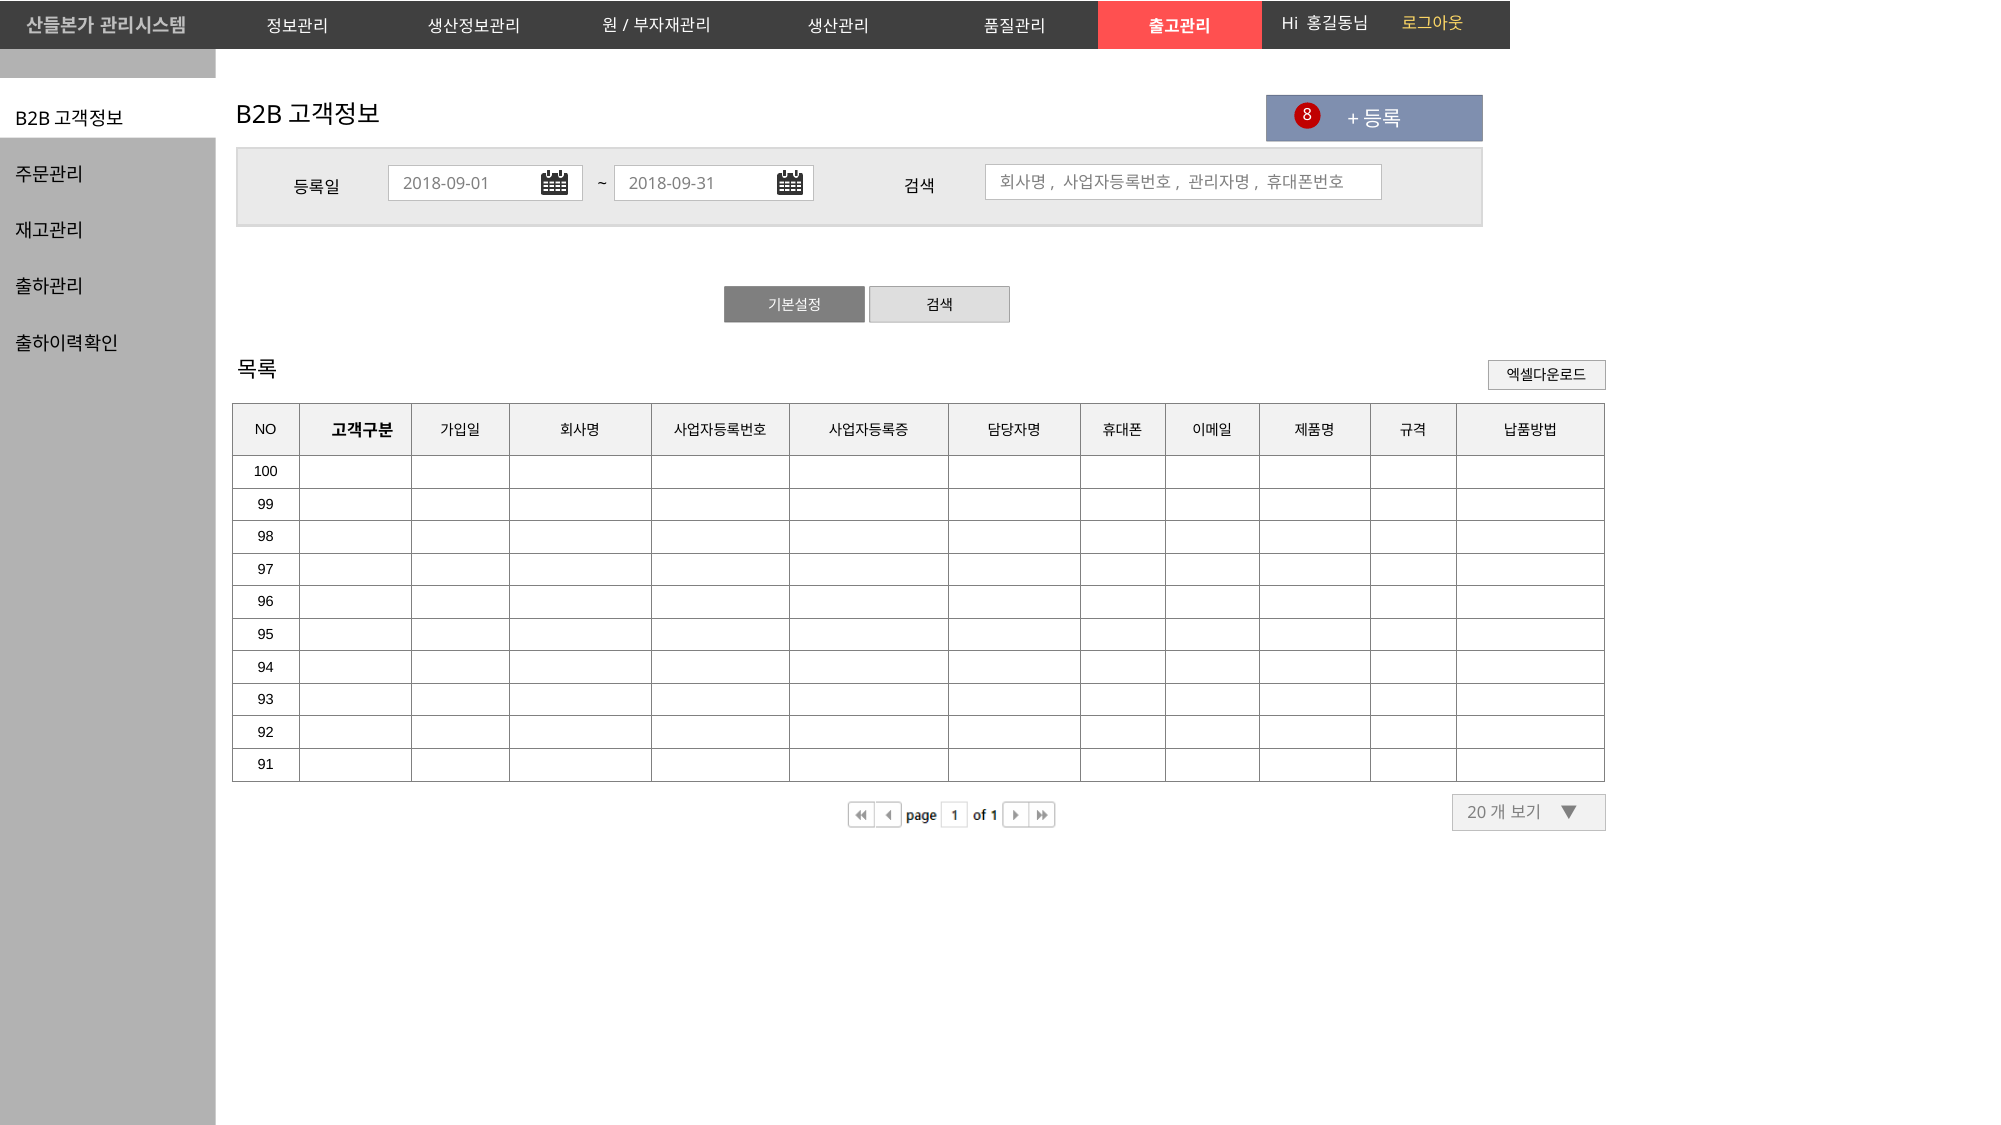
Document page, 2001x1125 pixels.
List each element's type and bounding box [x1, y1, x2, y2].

table_cell [1260, 456, 1370, 488]
table_cell [949, 554, 1080, 585]
table_cell [510, 554, 651, 585]
table_cell [790, 749, 948, 781]
table_cell [1081, 651, 1165, 683]
table_cell [1457, 586, 1604, 618]
table_header [1166, 404, 1259, 455]
text_box [1266, 94, 1483, 142]
table_cell [949, 619, 1080, 650]
table_cell [1166, 521, 1259, 553]
table_cell [949, 586, 1080, 618]
table_header [1081, 404, 1165, 455]
table_cell [652, 521, 789, 553]
table_cell [1457, 651, 1604, 683]
table_cell [1457, 456, 1604, 488]
table_cell [300, 489, 411, 520]
table_cell [233, 684, 299, 715]
table_cell [1371, 521, 1456, 553]
table_cell [790, 716, 948, 748]
table_cell [1166, 456, 1259, 488]
text_box [1487, 360, 1606, 390]
table_cell [233, 651, 299, 683]
table_cell [233, 716, 299, 748]
table_cell [652, 586, 789, 618]
table_cell [652, 554, 789, 585]
table_cell [652, 619, 789, 650]
table_cell [1457, 684, 1604, 715]
text_box [0, 49, 218, 1125]
table_cell [652, 651, 789, 683]
table_cell [510, 586, 651, 618]
table_cell [1260, 586, 1370, 618]
text_box [724, 286, 865, 323]
table_cell [1260, 521, 1370, 553]
table_cell [1081, 456, 1165, 488]
table_cell [1166, 586, 1259, 618]
table_header [233, 404, 299, 455]
table_cell [1260, 749, 1370, 781]
table_cell [412, 489, 509, 520]
table_header [0, 1, 1510, 49]
table_cell [1260, 619, 1370, 650]
table_cell [300, 651, 411, 683]
table_cell [510, 684, 651, 715]
table_cell [1166, 749, 1259, 781]
table_header [1260, 404, 1370, 455]
table_cell [1457, 554, 1604, 585]
table_cell [412, 716, 509, 748]
table_cell [1457, 749, 1604, 781]
table_cell [1260, 684, 1370, 715]
table_cell [412, 651, 509, 683]
table_cell [1260, 554, 1370, 585]
table_cell [1081, 489, 1165, 520]
table_header [510, 404, 651, 455]
table_cell [652, 716, 789, 748]
table_cell [1260, 716, 1370, 748]
table_header [1457, 404, 1604, 455]
table_cell [790, 619, 948, 650]
table_cell [1166, 489, 1259, 520]
table_cell [300, 619, 411, 650]
table_header [790, 404, 948, 455]
table_cell [300, 749, 411, 781]
table_cell [300, 716, 411, 748]
table_cell [510, 716, 651, 748]
table_cell [949, 749, 1080, 781]
table_cell [1081, 554, 1165, 585]
table_header [949, 404, 1080, 455]
text_box [1266, 5, 1479, 41]
table_cell [1371, 749, 1456, 781]
table_cell [233, 586, 299, 618]
table_cell [1166, 716, 1259, 748]
table_cell [510, 749, 651, 781]
table_cell [1260, 651, 1370, 683]
table_cell [1166, 554, 1259, 585]
table_cell [949, 456, 1080, 488]
table_cell [300, 521, 411, 553]
table_header [652, 404, 789, 455]
table_cell [790, 554, 948, 585]
table_cell [1081, 749, 1165, 781]
table_cell [1371, 489, 1456, 520]
table_cell [1166, 619, 1259, 650]
table_cell [652, 456, 789, 488]
table_cell [1081, 521, 1165, 553]
table_cell [300, 554, 411, 585]
table_cell [652, 684, 789, 715]
table_cell [949, 684, 1080, 715]
table_cell [1457, 489, 1604, 520]
table_cell [790, 684, 948, 715]
table_cell [790, 521, 948, 553]
table_cell [1371, 651, 1456, 683]
table_cell [233, 456, 299, 488]
table_cell [652, 749, 789, 781]
table_cell [1371, 586, 1456, 618]
text_box [222, 348, 293, 389]
table_cell [1457, 619, 1604, 650]
table_cell [233, 554, 299, 585]
table_cell [1371, 456, 1456, 488]
table_cell [1371, 716, 1456, 748]
table_cell [1371, 554, 1456, 585]
table_cell [1081, 684, 1165, 715]
table_cell [1081, 716, 1165, 748]
table_cell [412, 554, 509, 585]
table_cell [949, 489, 1080, 520]
table_header [1371, 404, 1456, 455]
table_cell [510, 456, 651, 488]
table_cell [1166, 651, 1259, 683]
table_cell [790, 586, 948, 618]
table_cell [790, 651, 948, 683]
text_box [1452, 794, 1606, 831]
table_cell [300, 684, 411, 715]
table_cell [412, 749, 509, 781]
table_cell [790, 456, 948, 488]
table_header [412, 404, 509, 455]
text_box [236, 148, 1483, 226]
table_cell [1457, 716, 1604, 748]
table_cell [1081, 586, 1165, 618]
table_cell [233, 749, 299, 781]
table_cell [300, 586, 411, 618]
table_cell [1371, 619, 1456, 650]
table_cell [949, 521, 1080, 553]
table_cell [652, 489, 789, 520]
picture [836, 794, 1064, 833]
table_cell [300, 456, 411, 488]
table_cell [233, 489, 299, 520]
table_cell [510, 489, 651, 520]
table_cell [949, 716, 1080, 748]
table_cell [510, 619, 651, 650]
table_cell [1081, 619, 1165, 650]
table_cell [949, 651, 1080, 683]
table_cell [412, 456, 509, 488]
text_box [220, 90, 396, 136]
table_cell [790, 489, 948, 520]
table_cell [412, 586, 509, 618]
table_cell [412, 684, 509, 715]
table_cell [412, 521, 509, 553]
table_cell [412, 619, 509, 650]
text_box [869, 286, 1010, 323]
table_cell [510, 651, 651, 683]
table_cell [1260, 489, 1370, 520]
table_cell [510, 521, 651, 553]
table_cell [1166, 684, 1259, 715]
table_cell [1457, 521, 1604, 553]
table_cell [233, 521, 299, 553]
table_cell [1371, 684, 1456, 715]
table_cell [233, 619, 299, 650]
table_header [300, 404, 411, 455]
